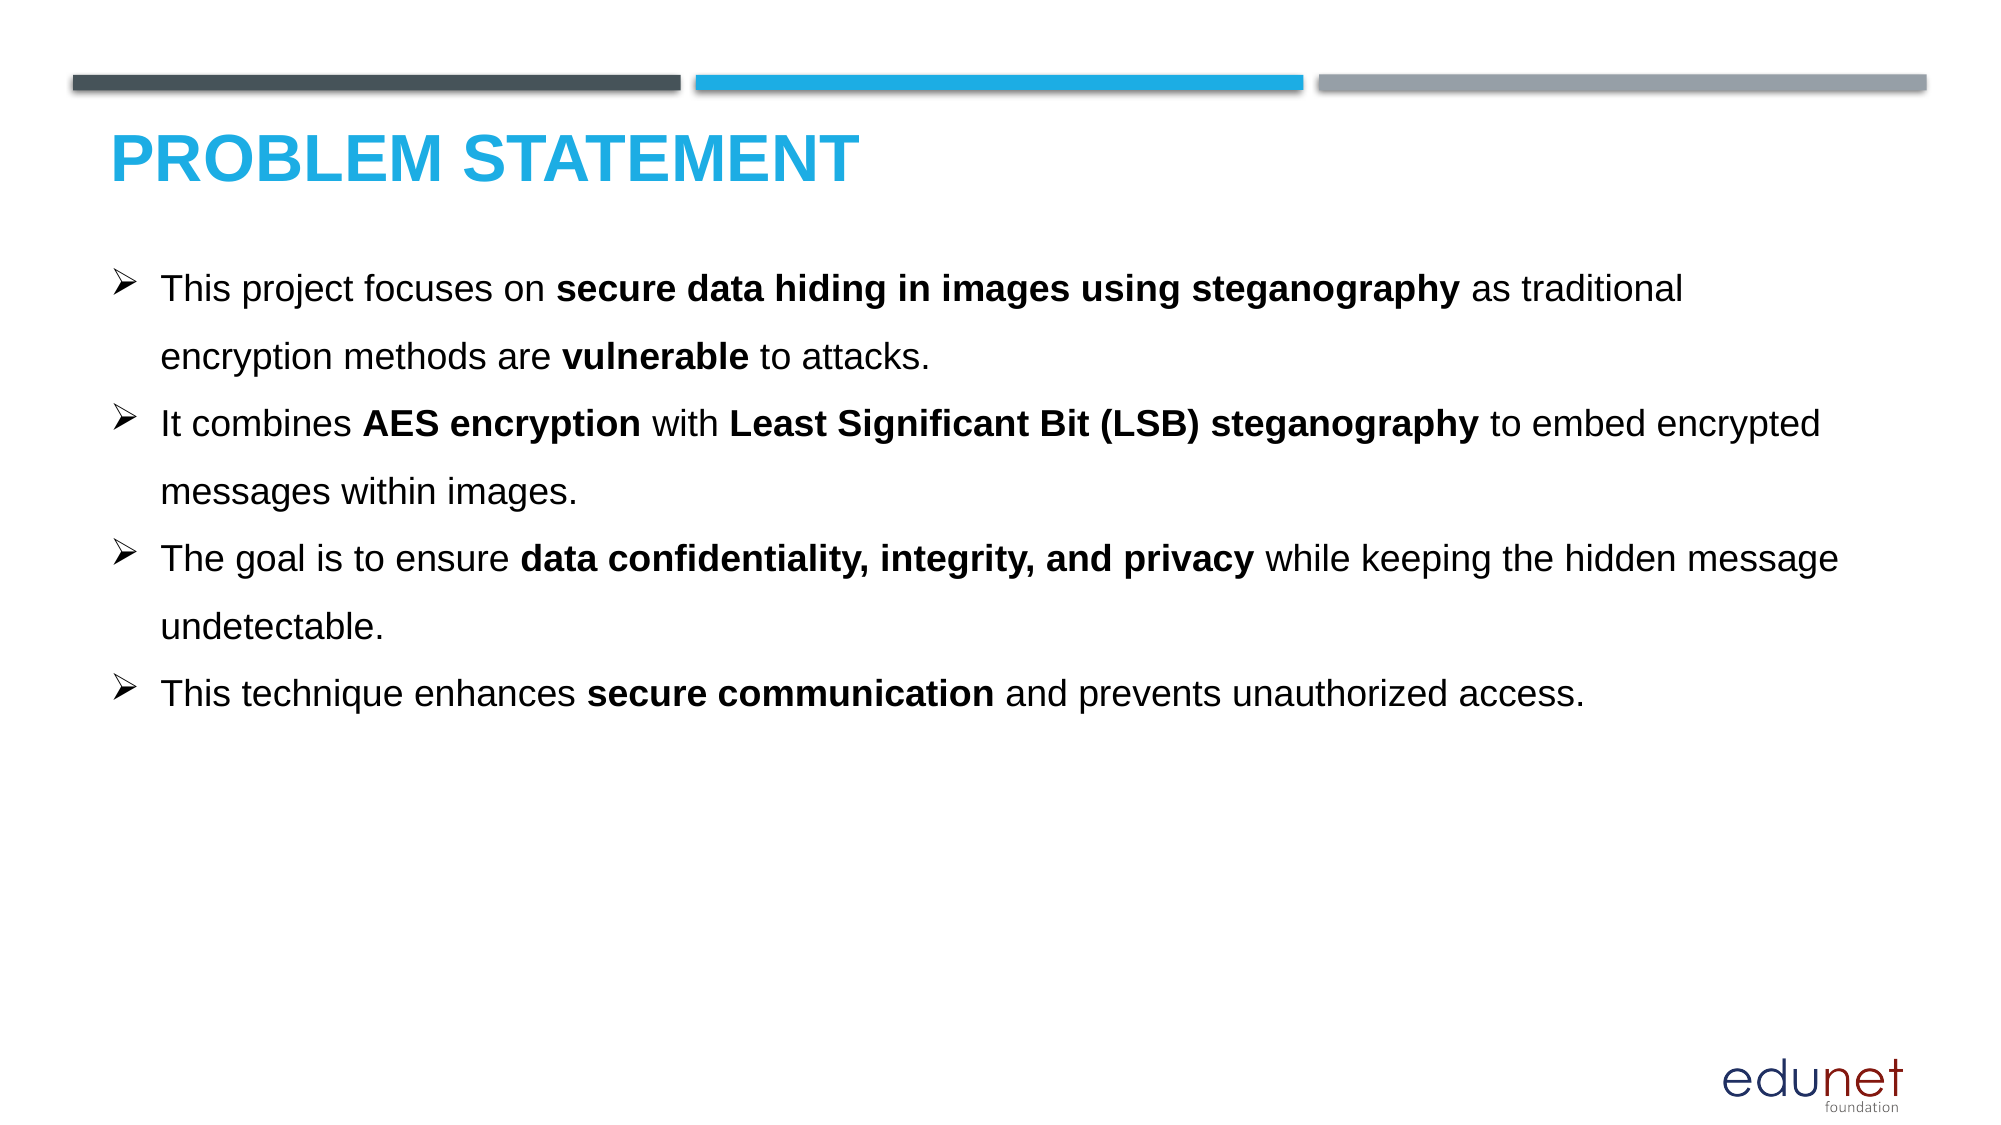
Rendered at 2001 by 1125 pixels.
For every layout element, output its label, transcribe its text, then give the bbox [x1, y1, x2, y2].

picture [1719, 1056, 1905, 1116]
list This project focuses on secure data hiding in images using steganography as traditional encryption methods are vulnerable to attacks. It combines AES encryption with Least Significant Bit (LSB) steganography to embed encrypted messages within images. The goal is to ensure data confidentiality, integrity, and privacy while keeping the hidden message undetectable. This technique enhances secure communication and prevents unauthorized access. [95, 151, 1862, 805]
title Problem Statement [95, 115, 1905, 203]
